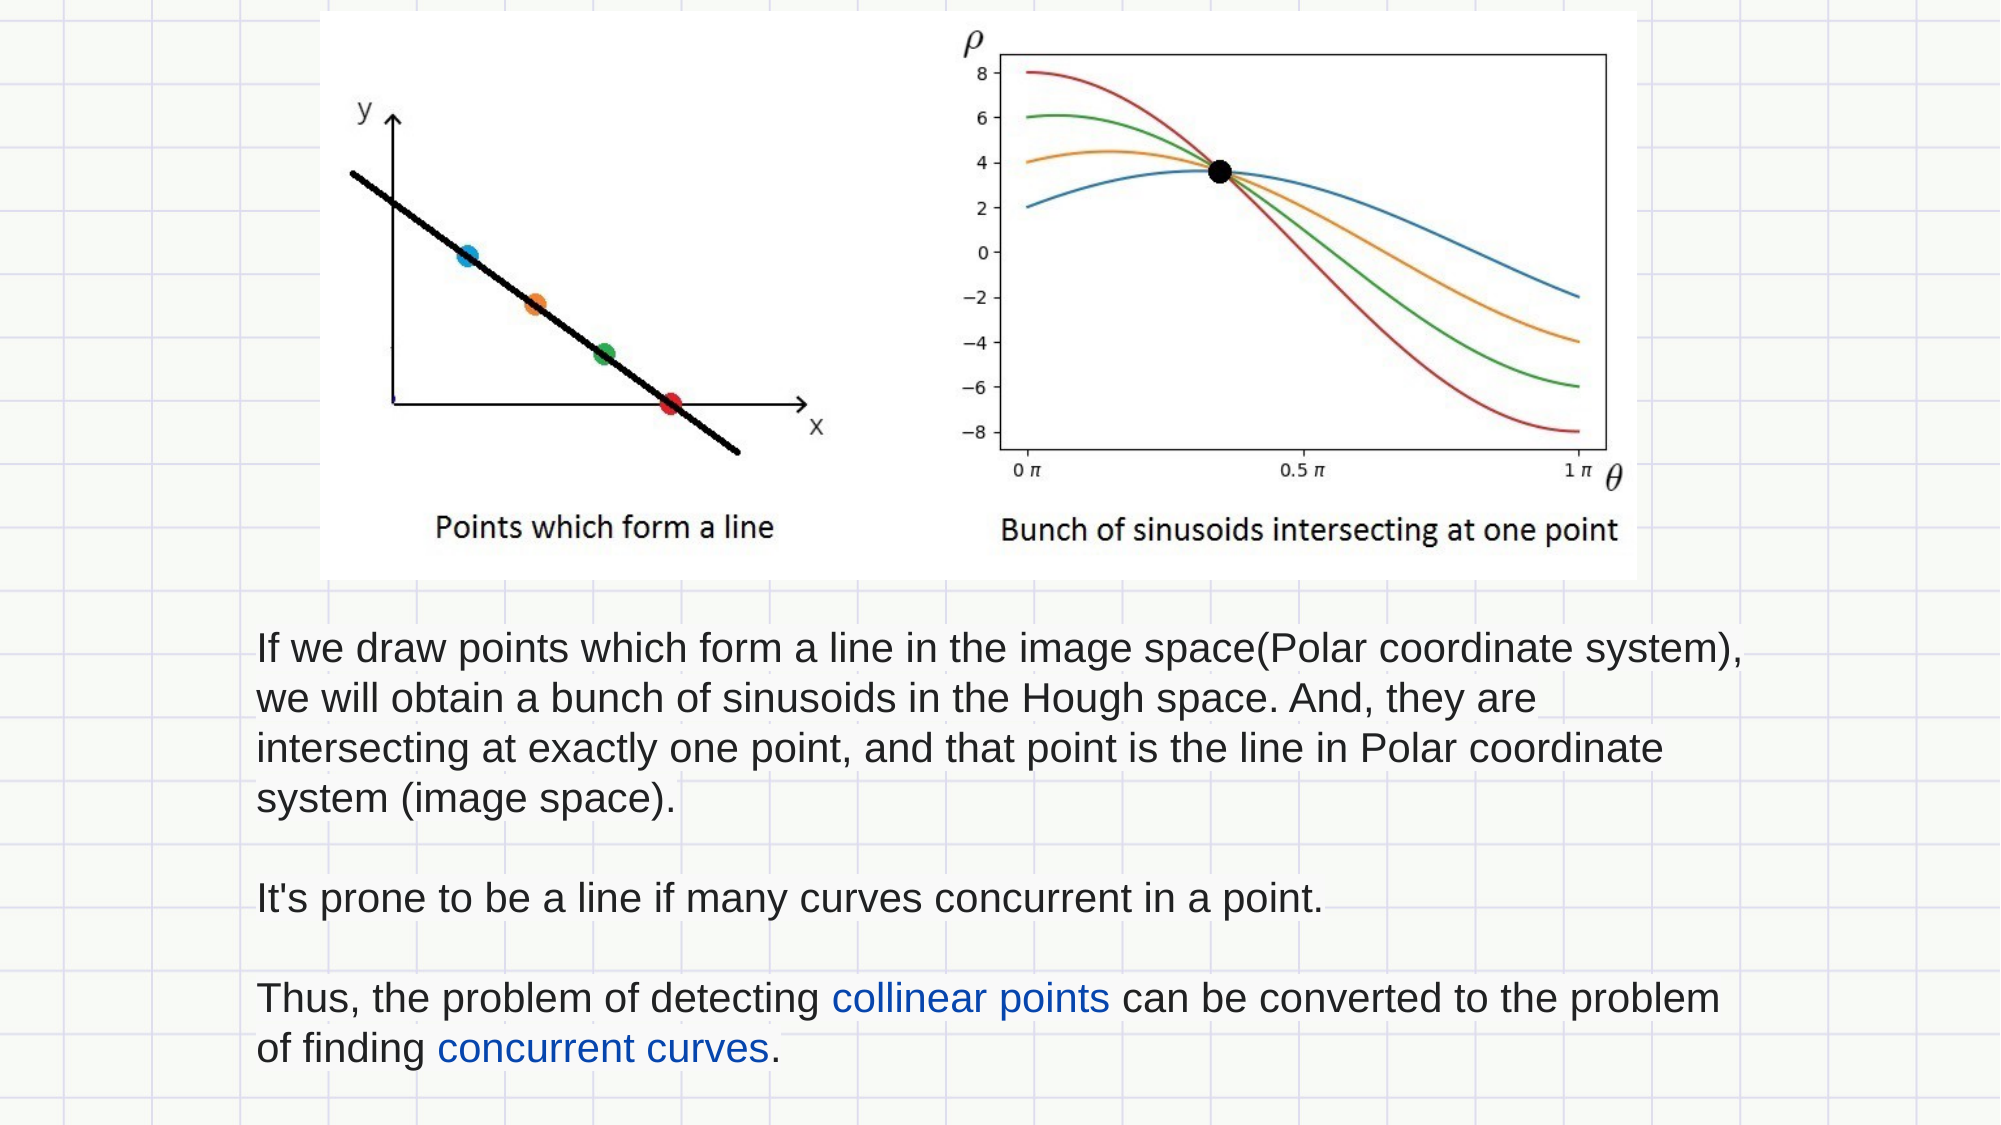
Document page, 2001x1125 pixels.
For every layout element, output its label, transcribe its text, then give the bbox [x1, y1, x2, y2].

text_box If we draw points which form a line in the image space(Polar coordinate system), we will obtain a bunch of sinusoids in the Hough space. And, they are intersecting at exactly one point, and that point is the line in Polar coordinate system (image space). It's prone to be a line if many curves concurrent in a point. Thus, the problem of detecting collinear points can be converted to the problem of finding concurrent curves. [241, 612, 1778, 1078]
picture [320, 11, 1637, 580]
